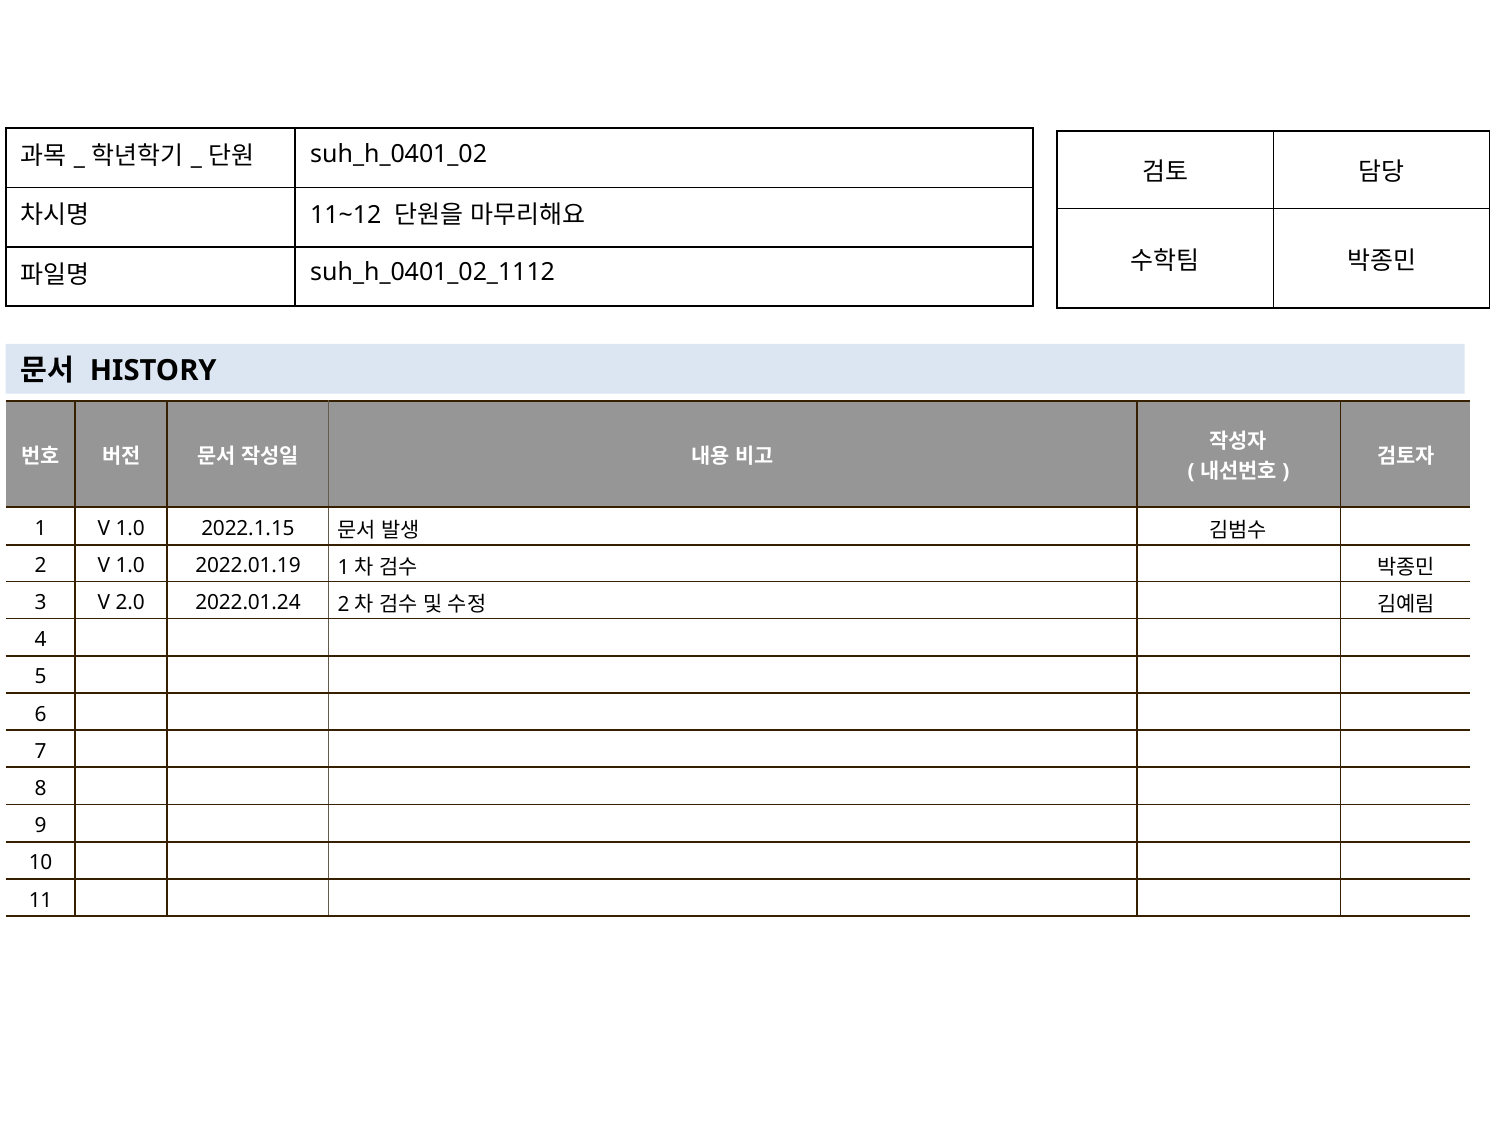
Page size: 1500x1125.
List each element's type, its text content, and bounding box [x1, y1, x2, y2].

table_header 검토 [1058, 132, 1273, 208]
table_cell [168, 657, 328, 692]
table_cell suh_h_0401_02_1112 [296, 248, 1032, 305]
table_cell 1 [6, 508, 74, 544]
table_header suh_h_0401_02 [296, 129, 1032, 187]
table_cell [168, 619, 328, 655]
table_cell [1138, 619, 1340, 655]
table_cell [76, 880, 166, 915]
table_cell [76, 805, 166, 841]
text_box 문서 HISTORY [5, 343, 1465, 394]
table_cell 11~12 단원을 마무리해요 [296, 188, 1032, 246]
table_header 검토자 [1341, 402, 1470, 506]
table_cell 11 [6, 880, 74, 915]
table_cell [329, 619, 1136, 655]
table_cell V 1.0 [76, 546, 166, 581]
table_cell [1341, 805, 1470, 841]
table_cell 4 [6, 619, 74, 655]
table_cell [1138, 694, 1340, 729]
table_cell [1138, 657, 1340, 692]
table_cell 8 [6, 768, 74, 804]
table_header 버전 [76, 402, 166, 506]
table_header 번호 [6, 402, 74, 506]
table_cell 김범수 [1138, 508, 1340, 544]
table_cell [76, 731, 166, 766]
table_cell [76, 768, 166, 804]
table_cell 수학팀 [1058, 209, 1273, 307]
table_cell [1138, 582, 1340, 618]
table_cell [1138, 880, 1340, 915]
table_cell 2022.1.15 [168, 508, 328, 544]
table_cell 10 [6, 843, 74, 878]
table_cell [168, 694, 328, 729]
table_cell [1138, 805, 1340, 841]
table_cell [1138, 843, 1340, 878]
table_cell [1138, 731, 1340, 766]
table_cell 2022.01.19 [168, 546, 328, 581]
table_cell 3 [6, 582, 74, 618]
table_cell [76, 657, 166, 692]
table_cell [329, 843, 1136, 878]
table_cell [329, 731, 1136, 766]
table_cell [1341, 768, 1470, 804]
table_cell [1341, 508, 1470, 544]
table_cell 문서 발생 [329, 508, 1136, 544]
table_cell 김예림 [1341, 582, 1470, 618]
table_cell [1341, 657, 1470, 692]
table_cell [329, 657, 1136, 692]
table_cell 7 [6, 731, 74, 766]
table_cell 차시명 [7, 188, 294, 246]
table_cell 1차 검수 [329, 546, 1136, 581]
table_cell 박종민 [1341, 546, 1470, 581]
table_cell [1341, 843, 1470, 878]
table_cell 5 [6, 657, 74, 692]
table_header 문서 작성일 [168, 402, 328, 506]
table_cell [329, 768, 1136, 804]
table_cell [329, 694, 1136, 729]
table_cell [1341, 694, 1470, 729]
table_cell [329, 805, 1136, 841]
table_cell [168, 880, 328, 915]
table_header 작성자 (내선번호) [1138, 402, 1340, 506]
table_header 과목_학년학기_단원 [7, 129, 294, 187]
table_header 내용 비고 [329, 402, 1136, 506]
table_cell V 2.0 [76, 582, 166, 618]
table_cell 9 [6, 805, 74, 841]
table_cell 2차 검수 및 수정 [329, 582, 1136, 618]
table_cell [76, 619, 166, 655]
table_cell 파일명 [7, 248, 294, 305]
table_cell [168, 843, 328, 878]
table_cell [76, 694, 166, 729]
table_cell [168, 731, 328, 766]
table_cell [1138, 546, 1340, 581]
table_cell [1138, 768, 1340, 804]
table_cell 2022.01.24 [168, 582, 328, 618]
table_cell [1341, 880, 1470, 915]
table_cell [1341, 731, 1470, 766]
table_cell 2 [6, 546, 74, 581]
table_cell 6 [6, 694, 74, 729]
table_cell [168, 805, 328, 841]
table_cell 박종민 [1274, 209, 1489, 307]
table_cell [1341, 619, 1470, 655]
table_cell [76, 843, 166, 878]
table_header 담당 [1274, 132, 1489, 208]
table_cell V 1.0 [76, 508, 166, 544]
table_cell [329, 880, 1136, 915]
table_cell [168, 768, 328, 804]
